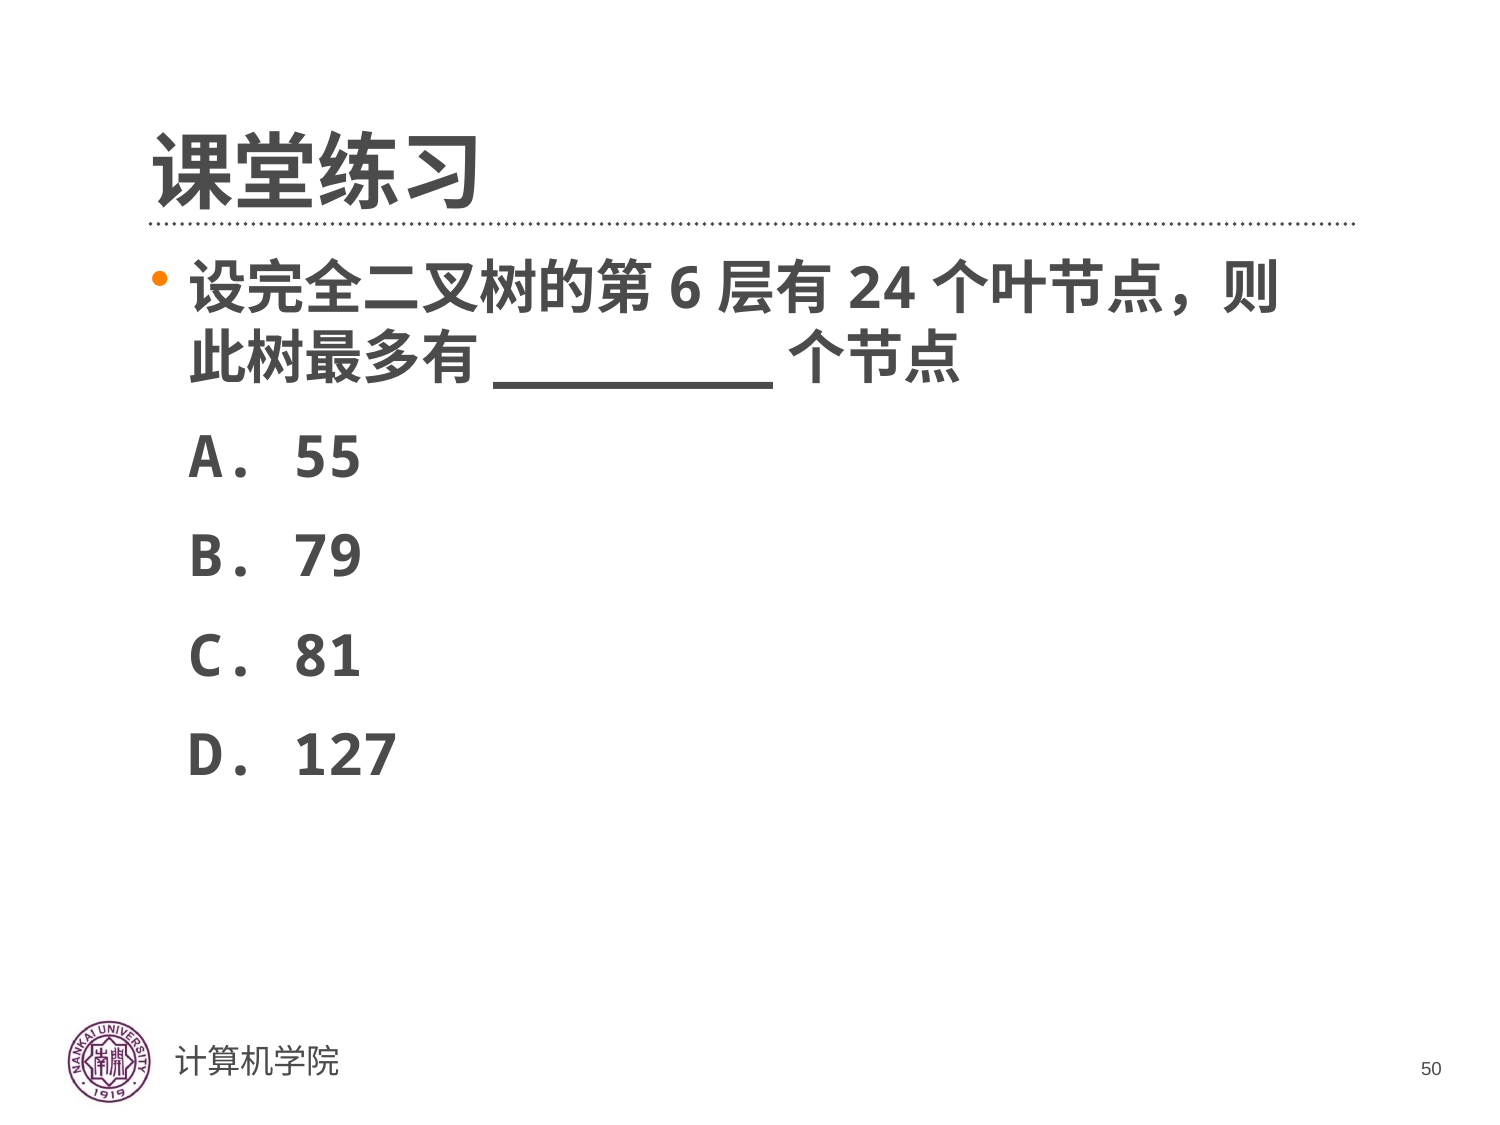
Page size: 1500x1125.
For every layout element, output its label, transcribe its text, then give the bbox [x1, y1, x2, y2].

list 设完全二叉树的第6层有24个叶节点，则此树最多有________个节点 A. 55 B. 79 C. 81 D. 127 [150, 250, 1360, 1000]
slide_number 50 [1308, 1048, 1458, 1093]
title 课堂练习 [150, 83, 1360, 221]
picture [64, 1017, 154, 1106]
